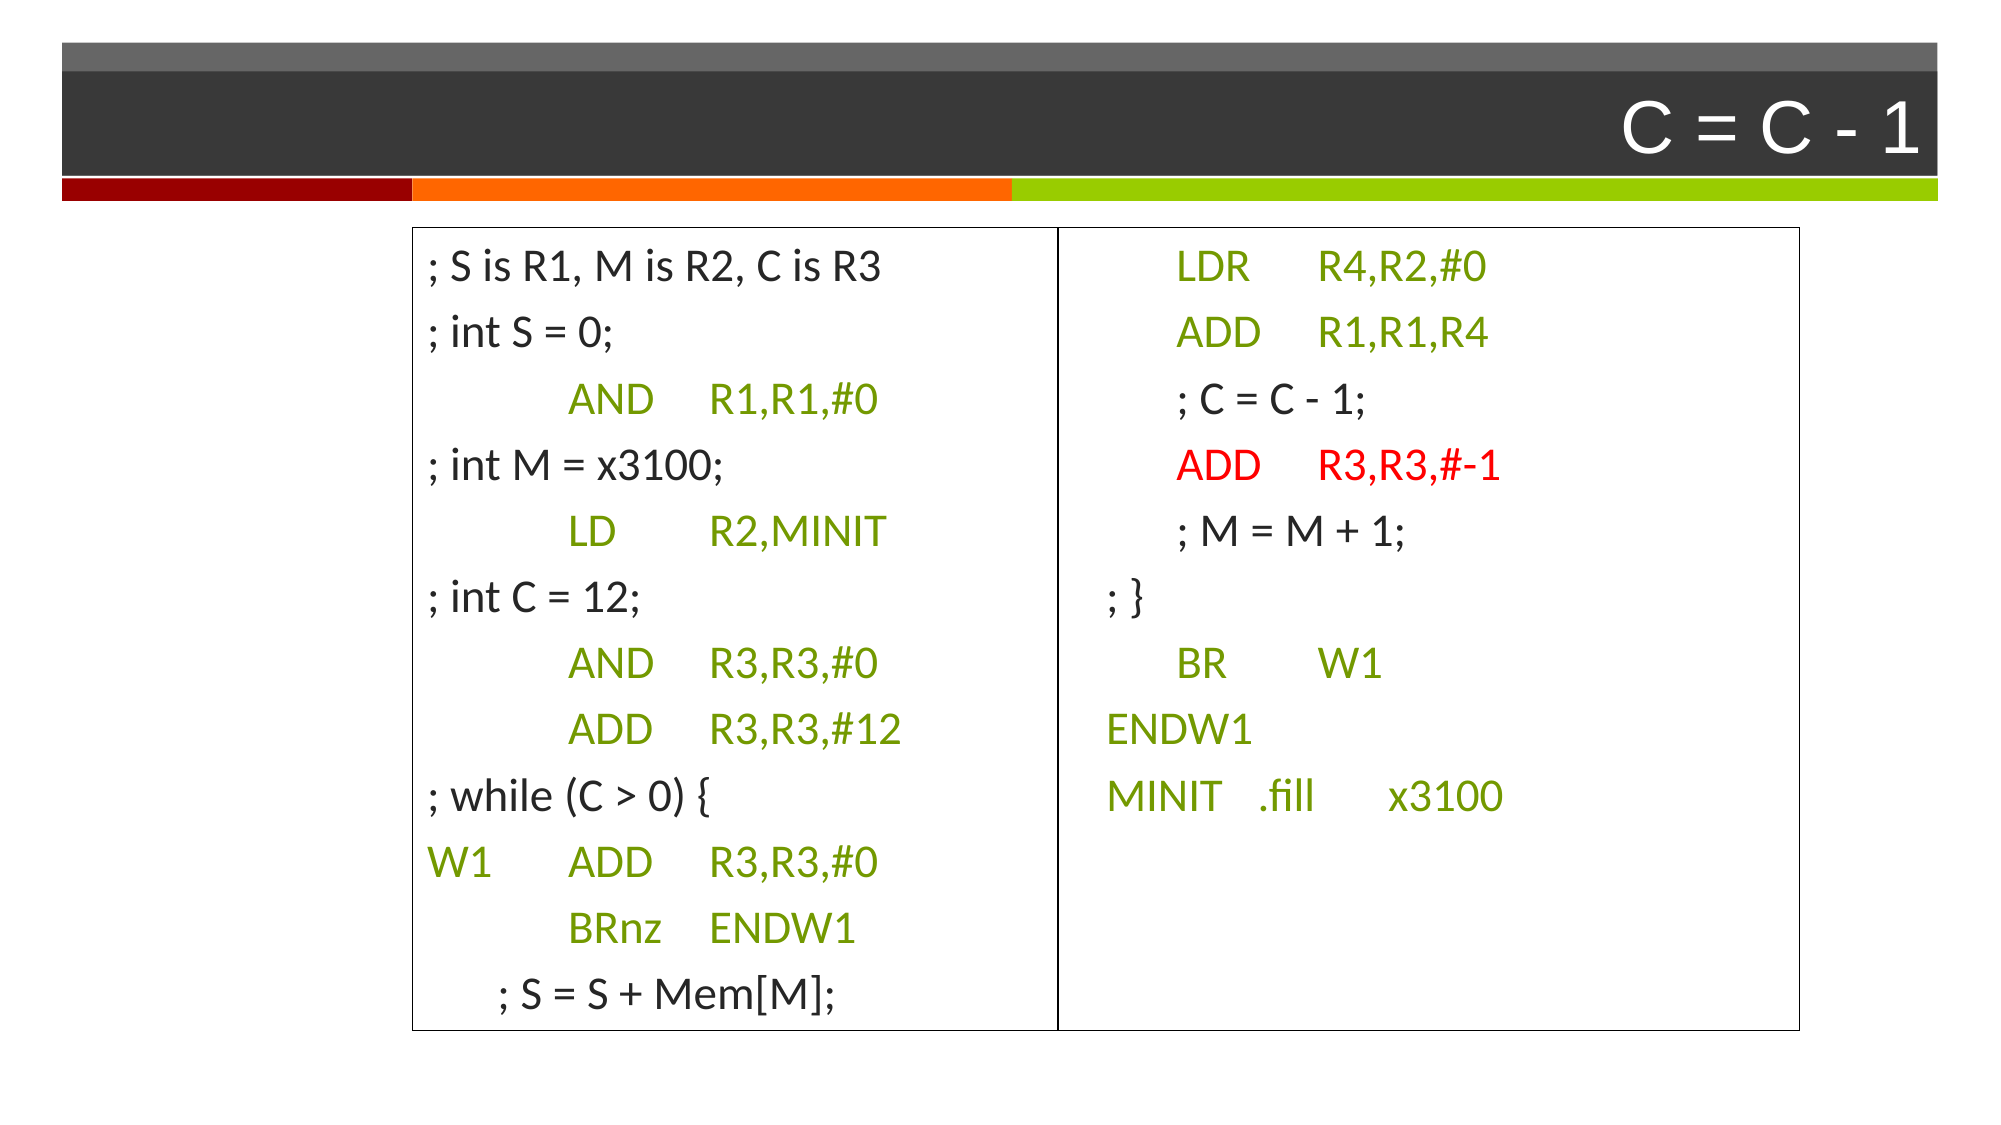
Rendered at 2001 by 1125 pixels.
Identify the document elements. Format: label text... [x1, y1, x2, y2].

list ; S is R1, M is R2, C is R3 ; int S = 0; AND R1,R1,#0 ; int M = x3100; LD R2,MINIT ; int C = 12; AND R3,R3,#0 ADD R3,R3,#12 ; while (C > 0) { W1 ADD R3,R3,#0 BRnz ENDW1 ; S = S + Mem[M]; LDR R4,R2,#0 ADD R1,R1,R4 ; C = C - 1; ADD R3,R3,#-1 ; M = M + 1; ; } BR W1 ENDW1 MINIT .fill x3100 [1059, 227, 1800, 1031]
list ; S is R1, M is R2, C is R3 ; int S = 0; AND R1,R1,#0 ; int M = x3100; LD R2,MINIT ; int C = 12; AND R3,R3,#0 ADD R3,R3,#12 ; while (C > 0) { W1 ADD R3,R3,#0 BRnz ENDW1 ; S = S + Mem[M]; LDR R4,R2,#0 ADD R1,R1,R4 ; C = C - 1; ADD R3,R3,#-1 ; M = M + 1; ; } BR W1 ENDW1 MINIT .fill x3100 [412, 227, 1052, 1031]
title C = C - 1 [62, 71, 1938, 176]
